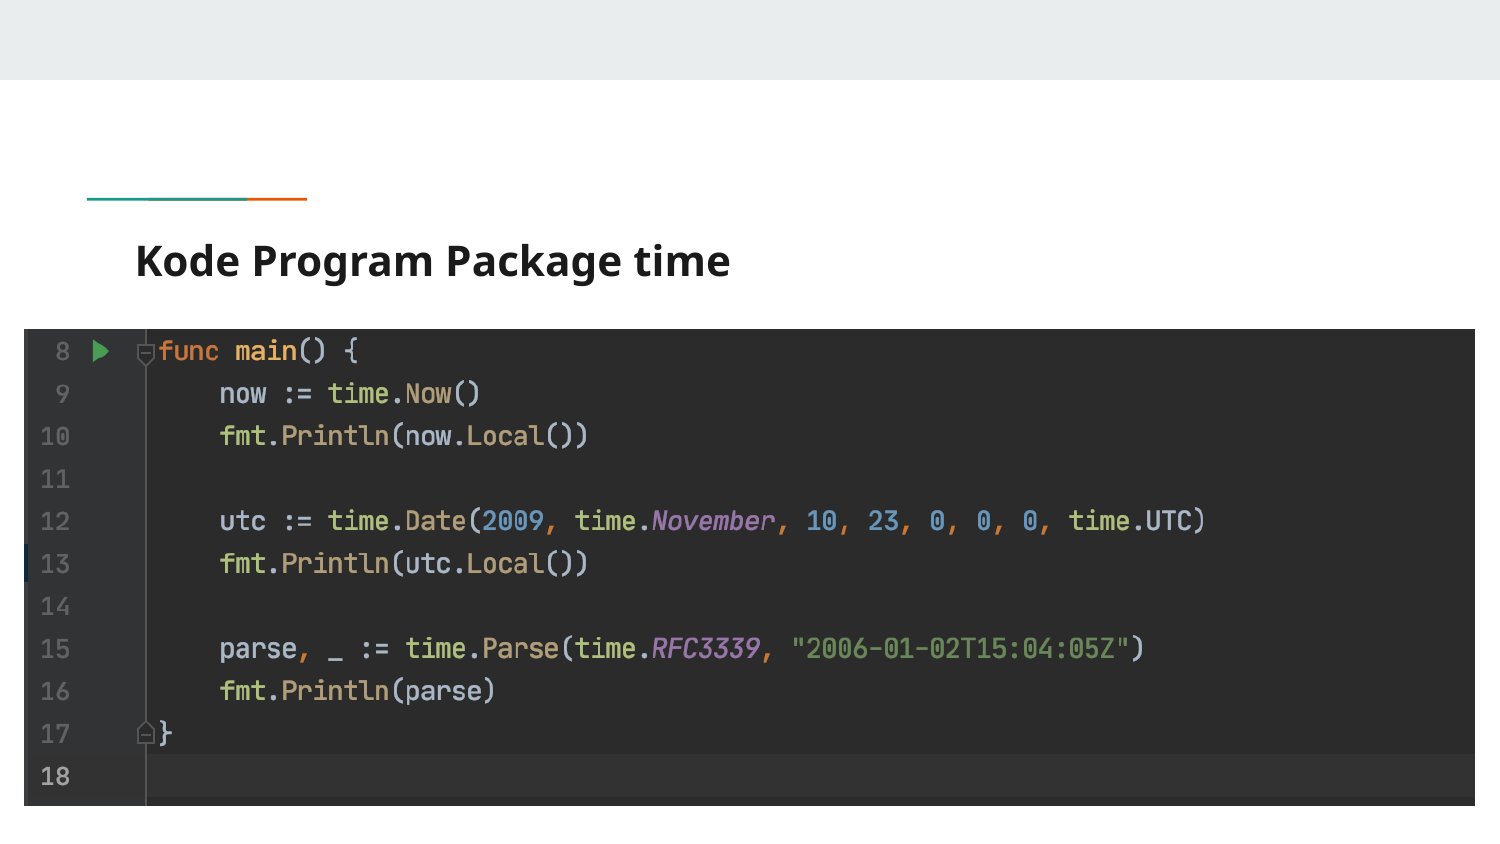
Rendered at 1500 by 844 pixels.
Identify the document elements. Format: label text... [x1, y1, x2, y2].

title Kode Program Package time [119, 216, 1381, 305]
picture [24, 328, 1476, 806]
